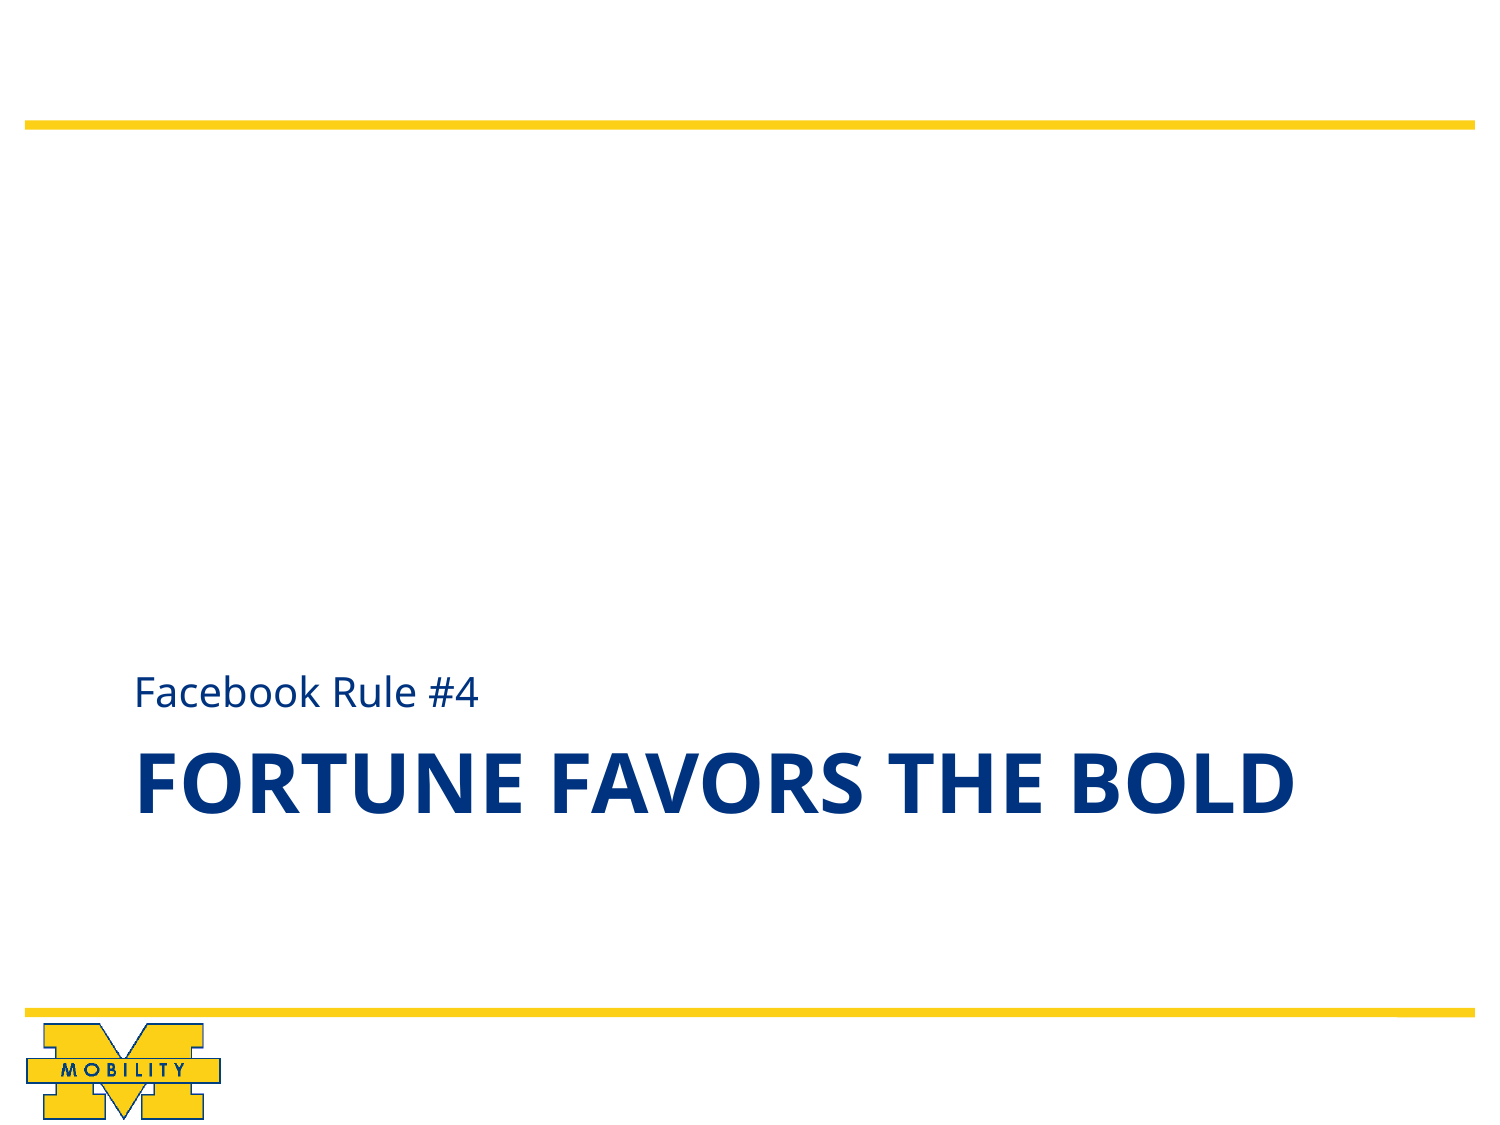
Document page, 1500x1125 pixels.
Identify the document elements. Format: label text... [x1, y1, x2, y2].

list Facebook Rule #4 [118, 476, 1394, 724]
picture [23, 1020, 224, 1122]
title Fortune favors the bold [118, 724, 1394, 947]
